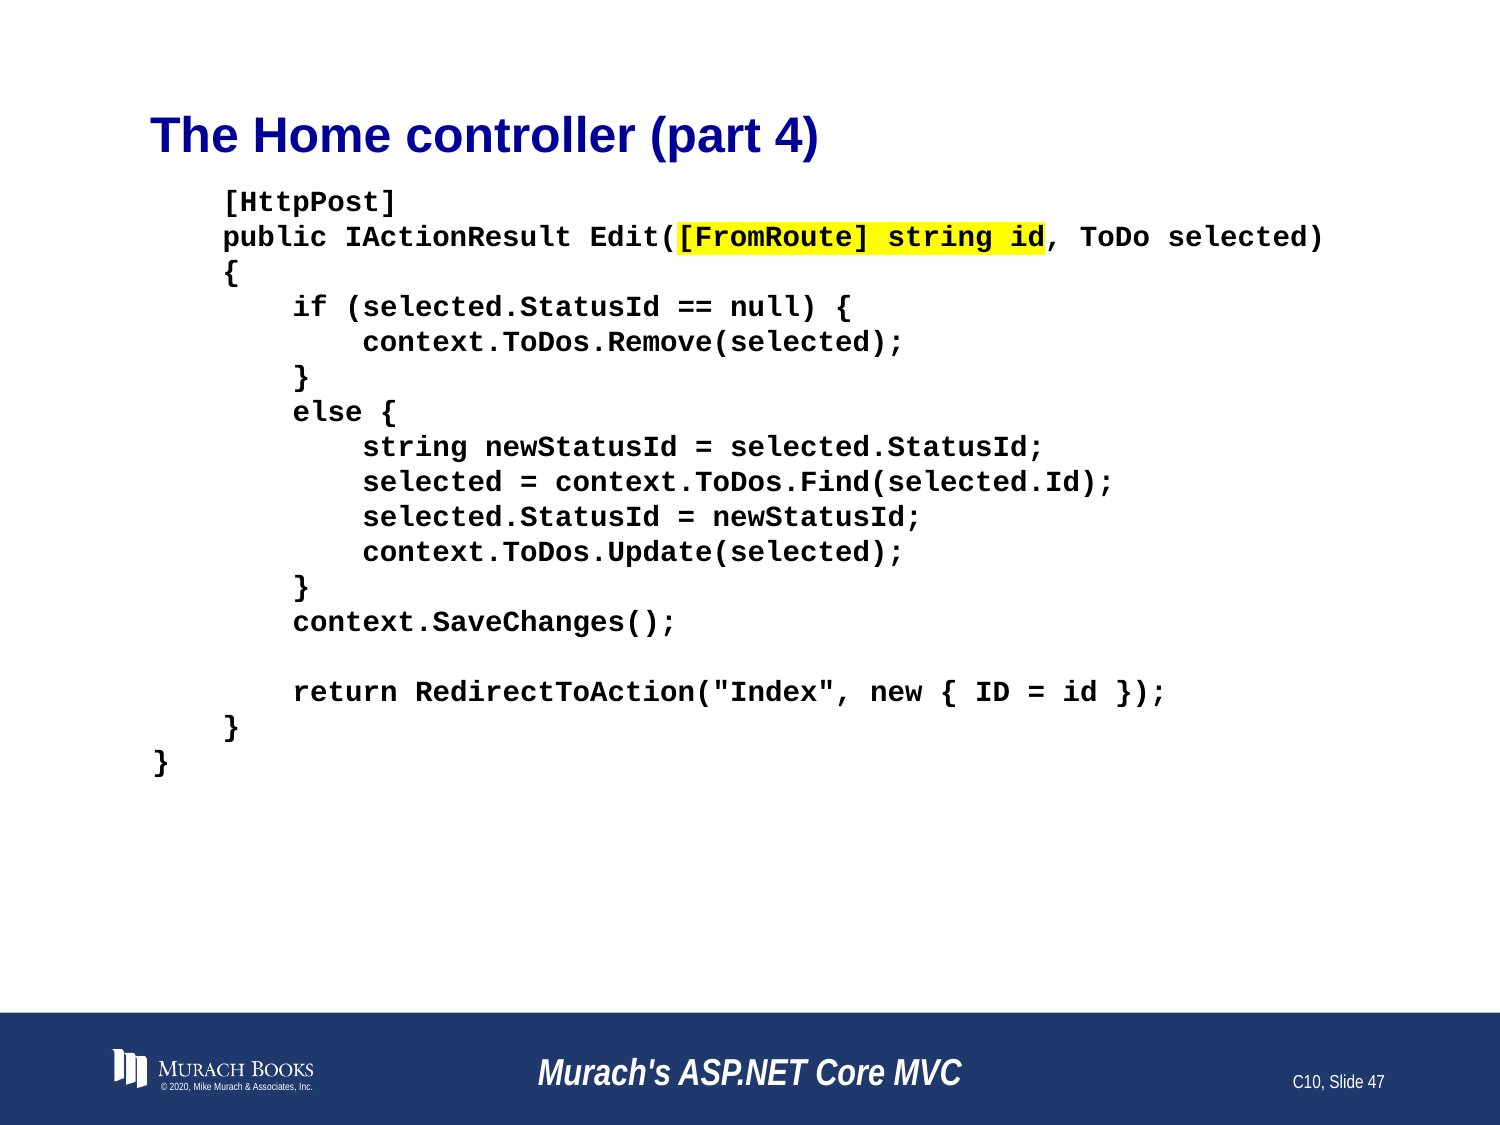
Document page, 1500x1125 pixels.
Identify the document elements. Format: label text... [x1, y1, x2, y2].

slide_number Murach's ASP.NET Core MVC [463, 1025, 1050, 1100]
title The Home controller (part 4) [150, 102, 1350, 164]
slide_number C10, Slide 47 [1087, 1025, 1400, 1100]
footer © 2020, Mike Murach & Associates, Inc. [12, 1025, 463, 1100]
list [HttpPost] public IActionResult Edit([FromRoute] string id, ToDo selected) { if (selected.StatusId == null) { context.ToDos.Remove(selected); } else { string newStatusId = selected.StatusId; selected = context.ToDos.Find(selected.Id); selected.StatusId = newStatusId; context.ToDos.Update(selected); } context.SaveChanges(); return RedirectToAction("Index", new { ID = id }); } } [137, 174, 1350, 975]
